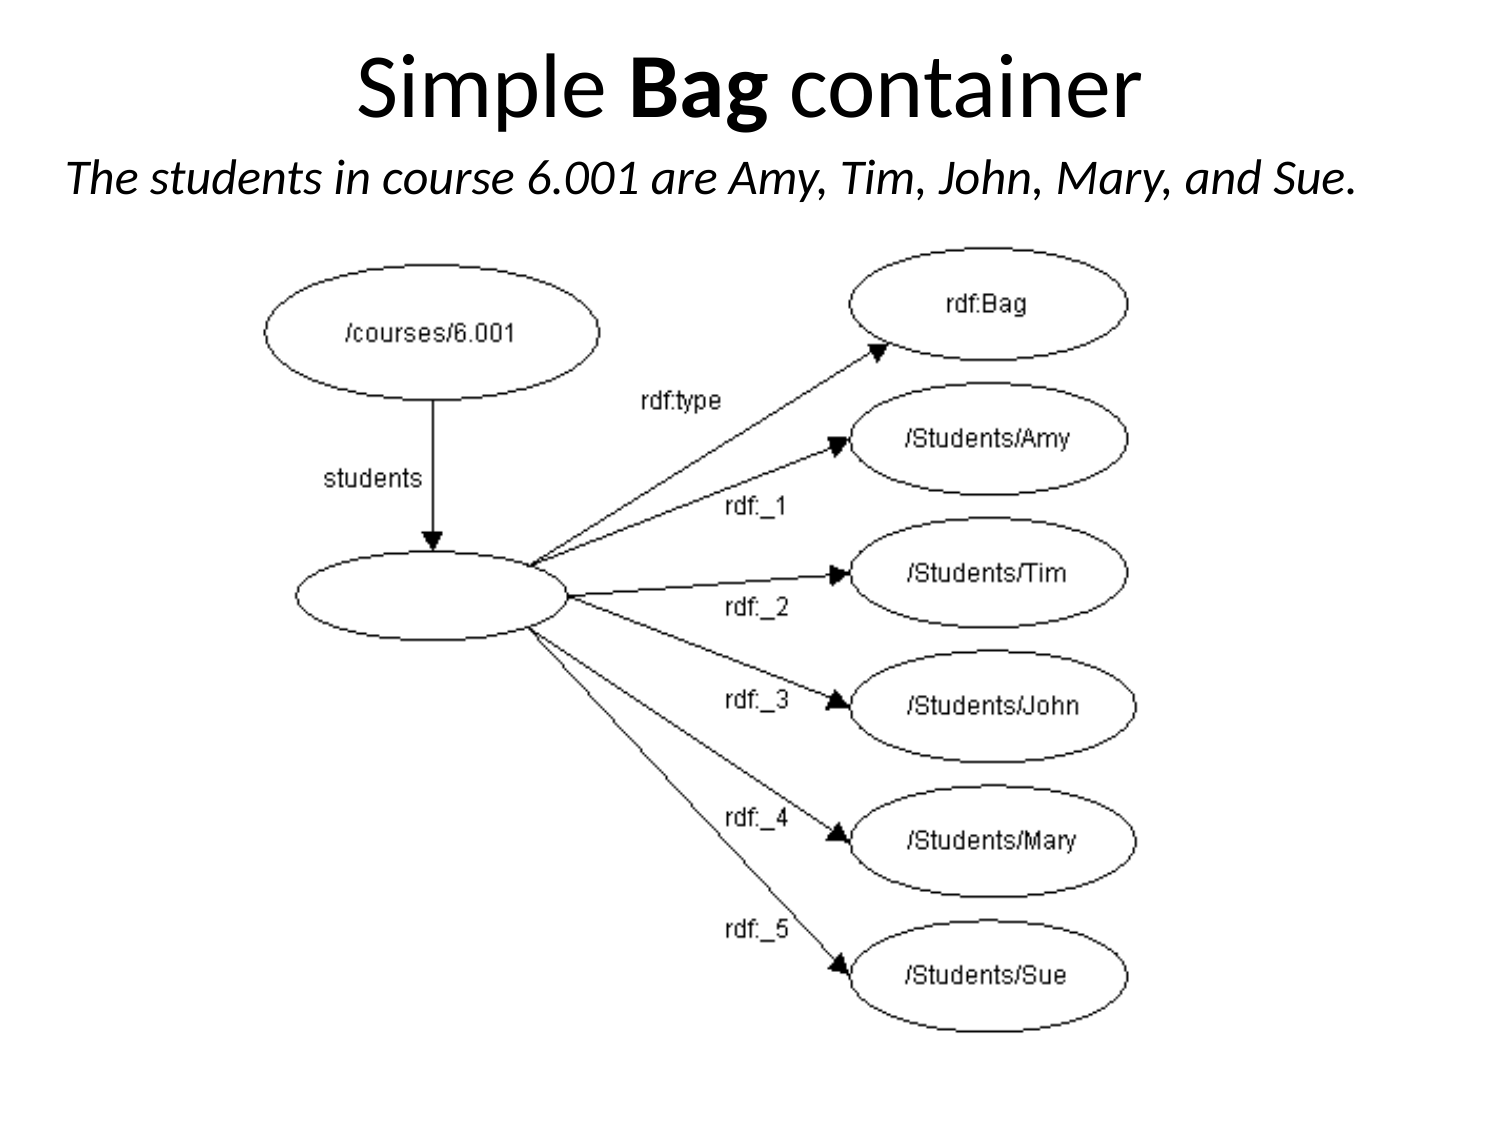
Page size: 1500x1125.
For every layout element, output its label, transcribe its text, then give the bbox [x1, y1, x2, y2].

title Simple Bag container [75, 0, 1425, 163]
picture [262, 212, 1151, 1052]
text_box The students in course 6.001 are Amy, Tim, John, Mary, and Sue. [49, 137, 1413, 213]
